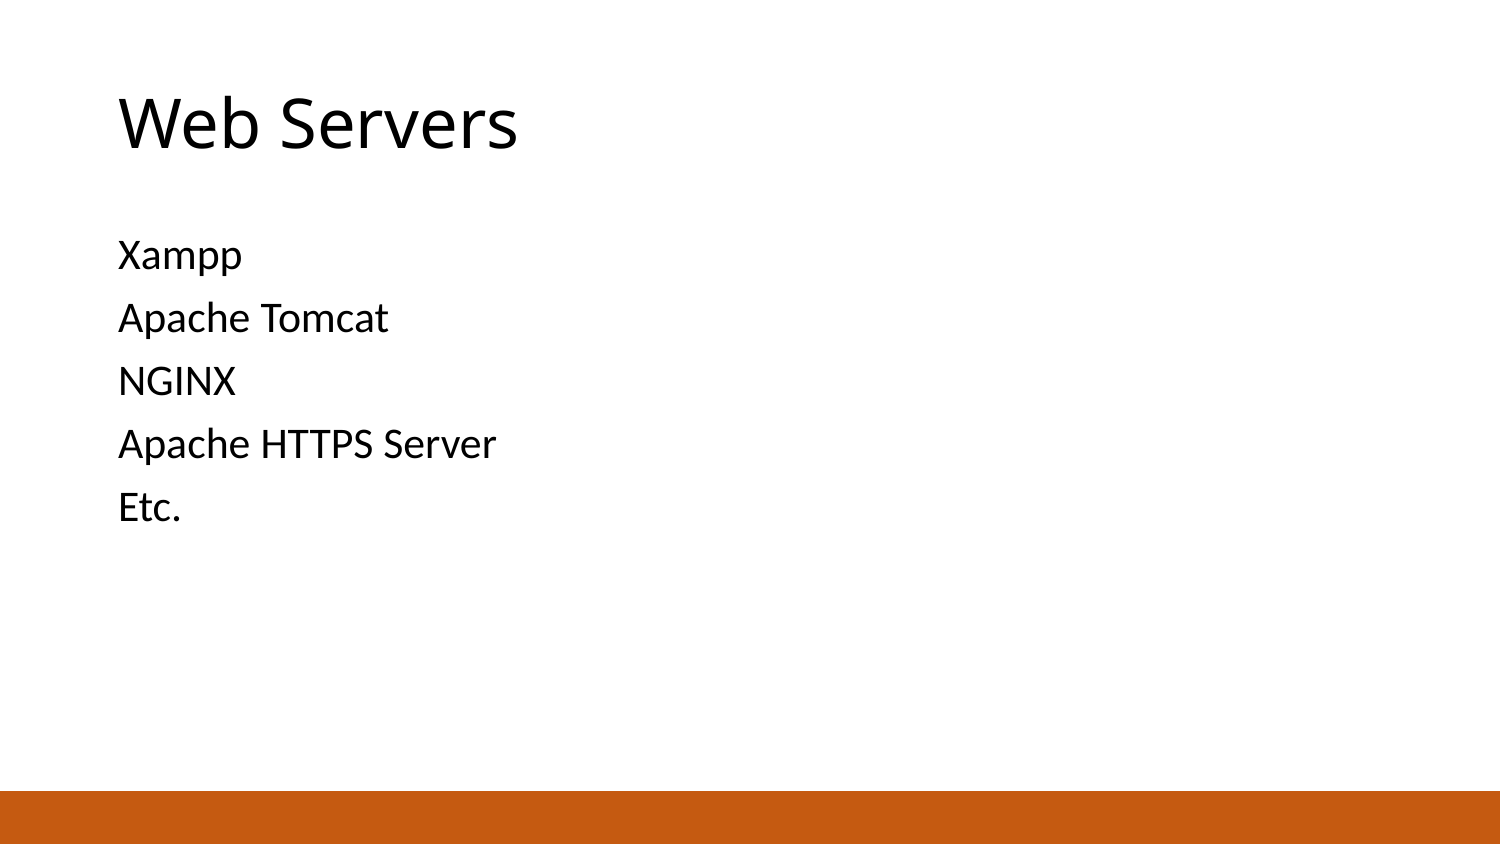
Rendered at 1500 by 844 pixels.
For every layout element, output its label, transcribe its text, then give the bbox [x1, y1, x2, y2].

list Xampp Apache Tomcat NGINX Apache HTTPS Server Etc. [103, 224, 1397, 760]
title Web Servers [103, 44, 1397, 208]
